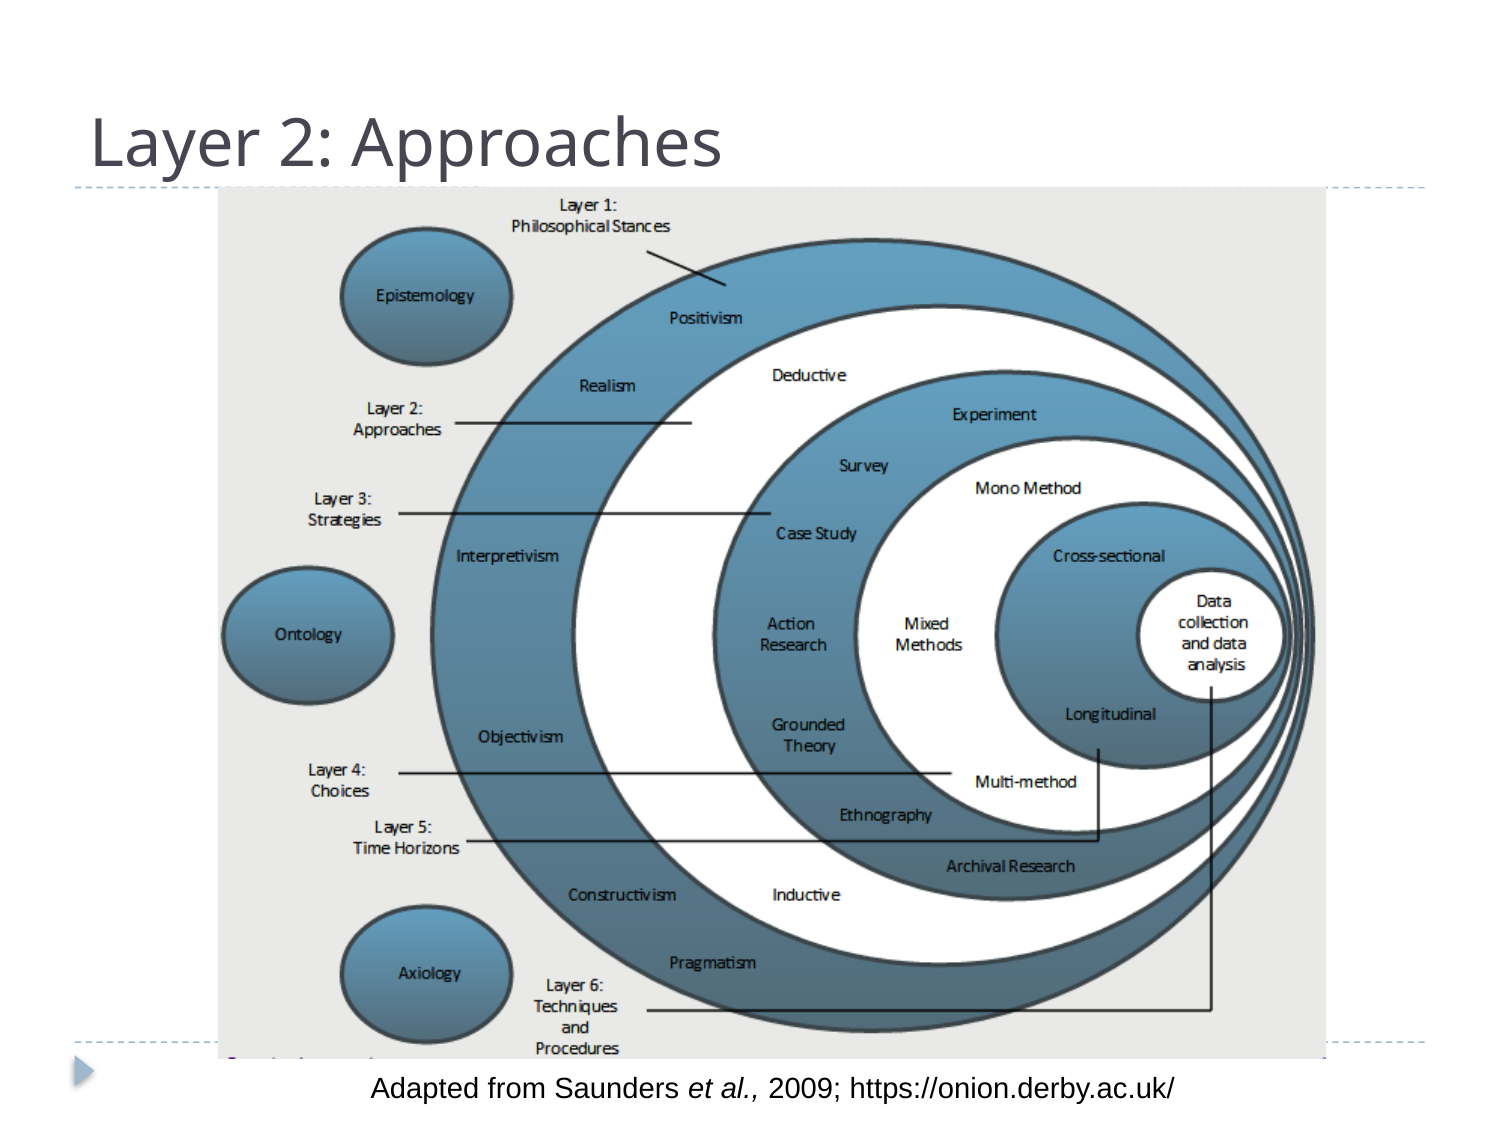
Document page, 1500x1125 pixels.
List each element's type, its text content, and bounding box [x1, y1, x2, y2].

text_box Adapted from Saunders et al., 2009; https://onion.derby.ac.uk/ [344, 1071, 1202, 1112]
title Layer 2: Approaches [75, 24, 1425, 188]
picture [218, 187, 1326, 1059]
